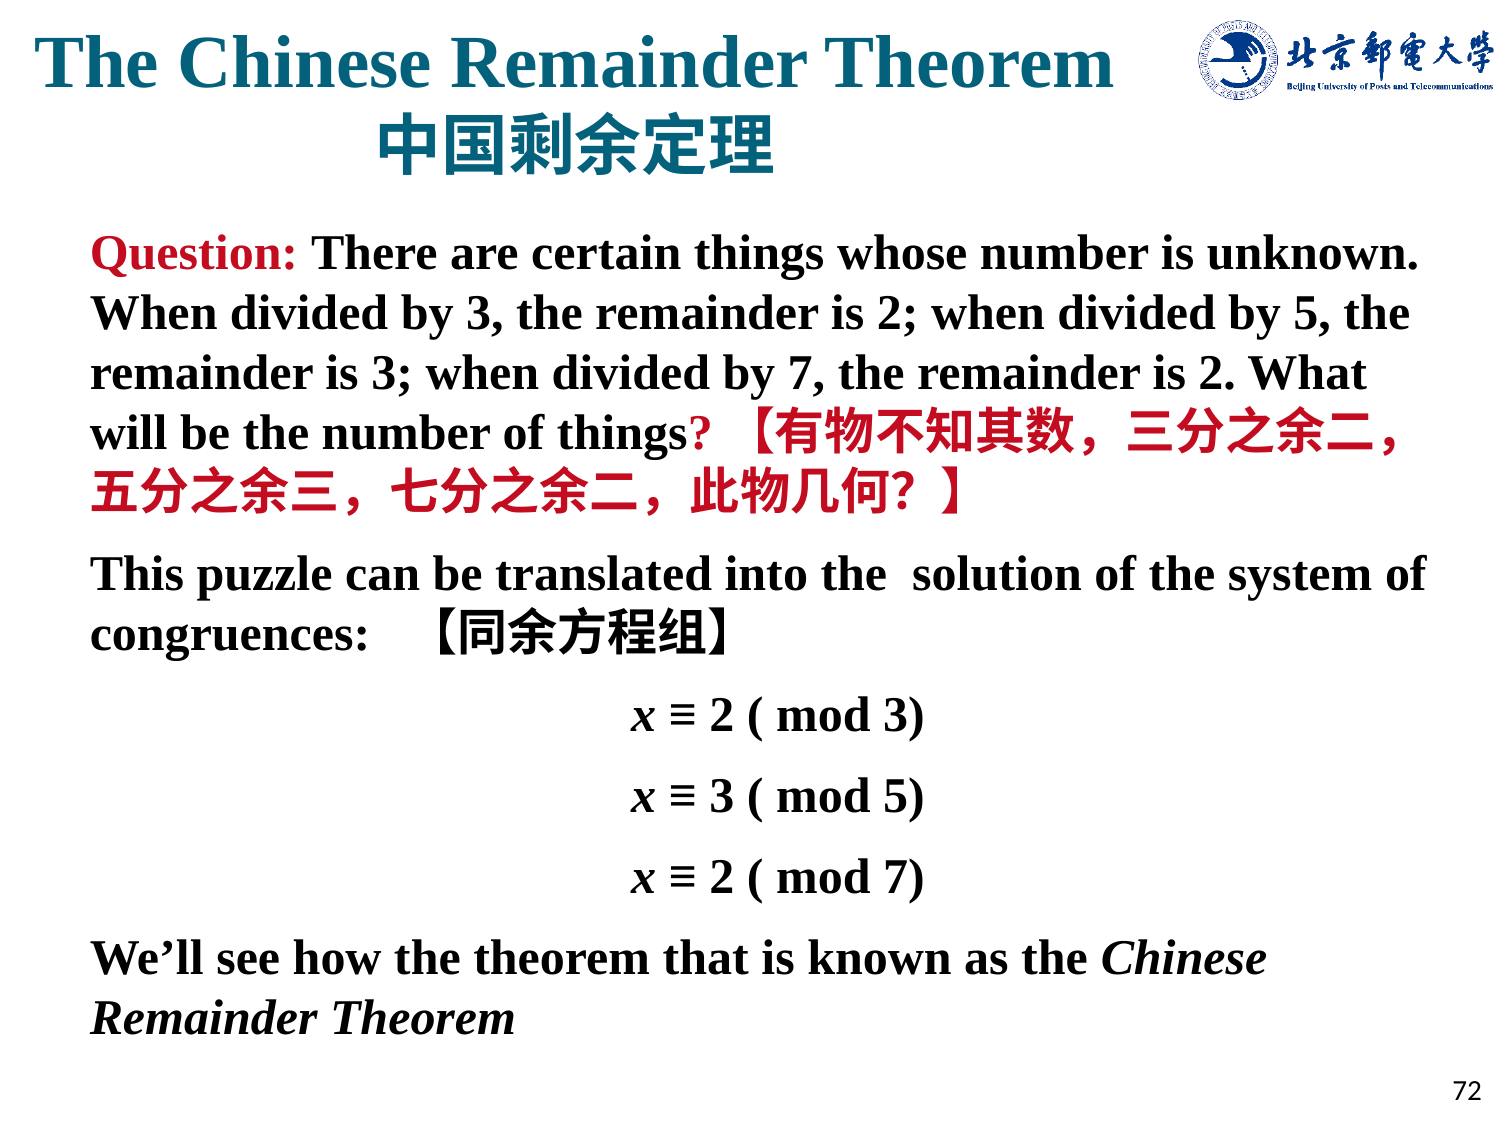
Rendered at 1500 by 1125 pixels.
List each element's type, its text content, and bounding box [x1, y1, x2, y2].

picture [1190, 13, 1500, 107]
list Question: There are certain things whose number is unknown. When divided by 3, the remainder is 2; when divided by 5, the remainder is 3; when divided by 7, the remainder is 2. What will be the number of things?【有物不知其数，三分之余二，五分之余三，七分之余二，此物几何？】 This puzzle can be translated into the solution of the system of congruences: 【同余方程组】 x ≡ 2 ( mod 3) x ≡ 3 ( mod 5) x ≡ 2 ( mod 7) We’ll see how the theorem that is known as the Chinese Remainder Theorem [75, 212, 1463, 1083]
title The Chinese Remainder Theorem 中国剩余定理 [0, 0, 1150, 195]
